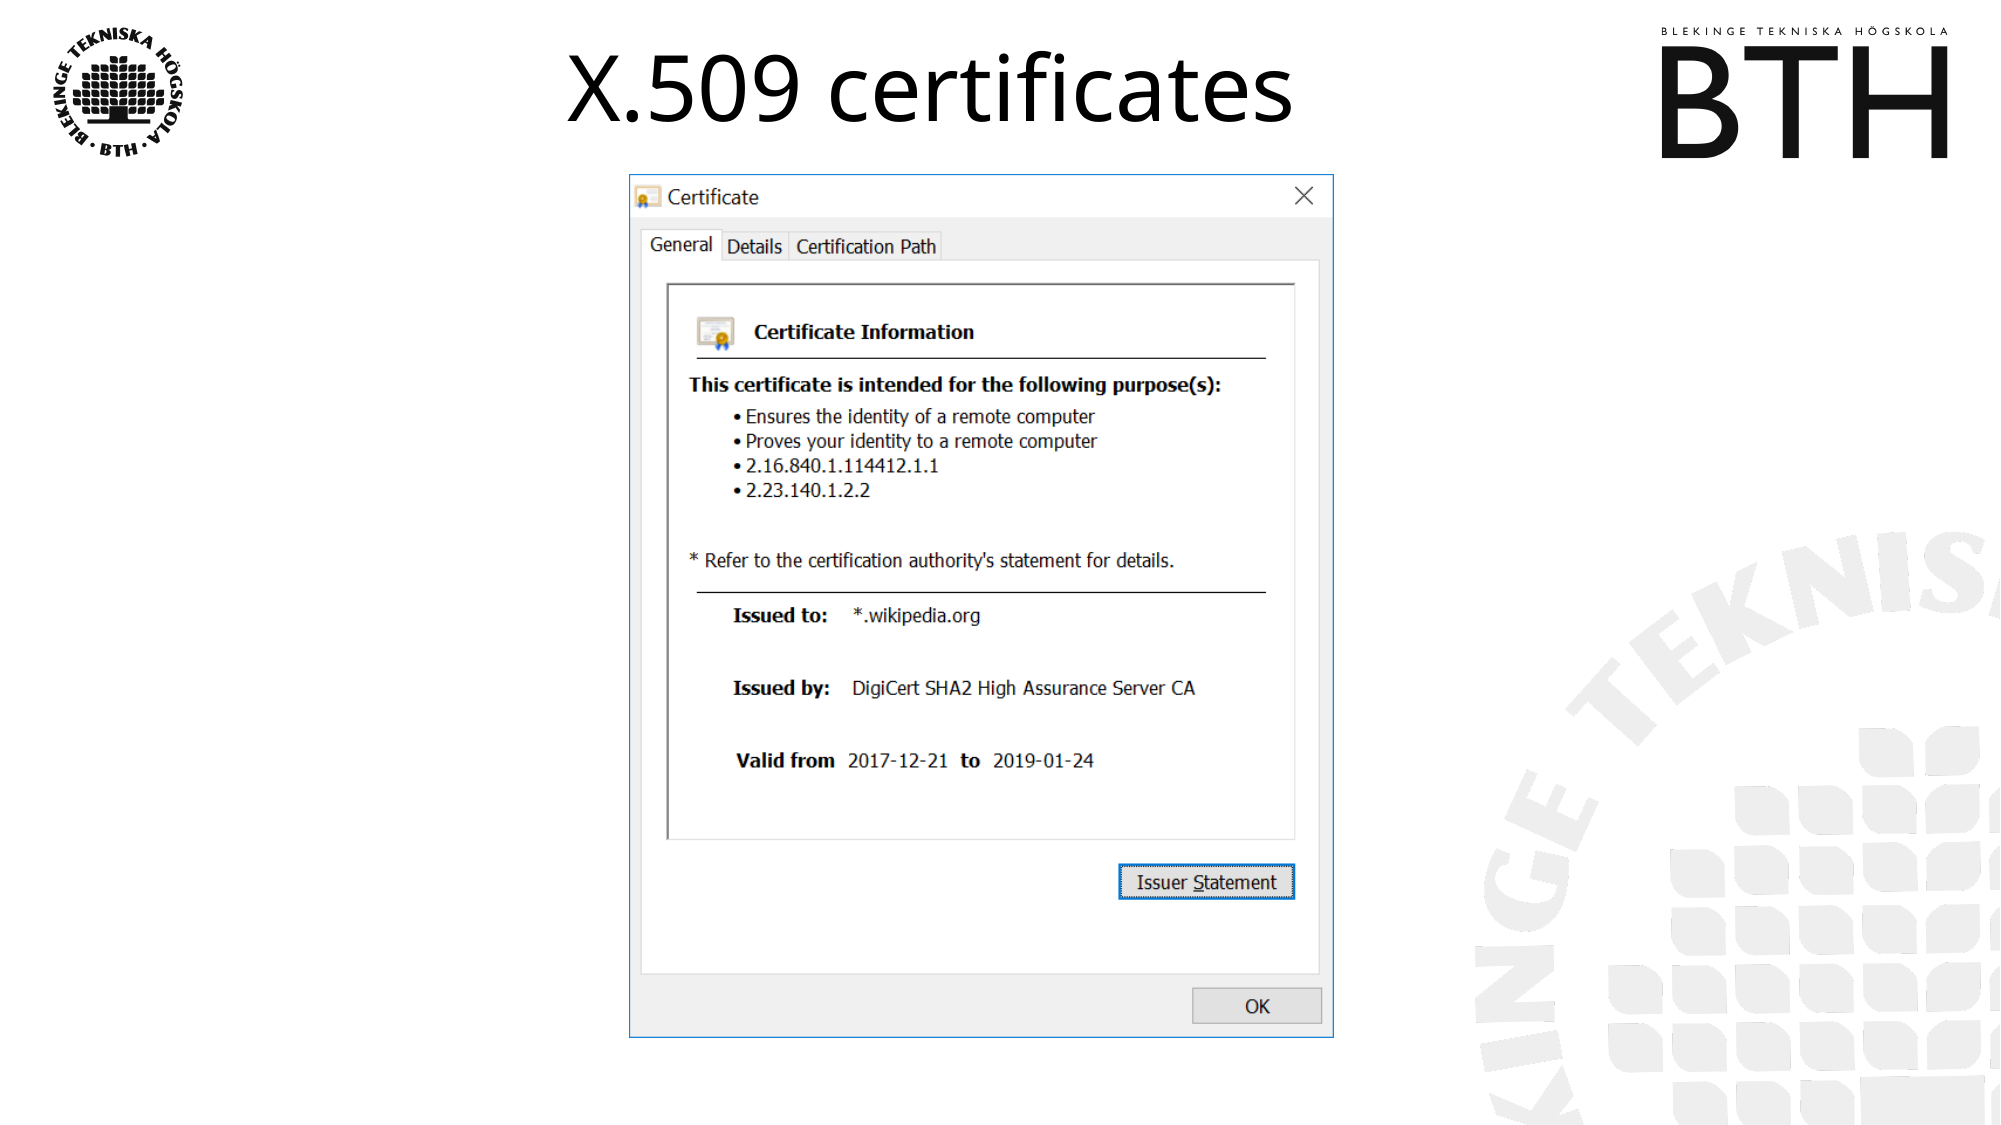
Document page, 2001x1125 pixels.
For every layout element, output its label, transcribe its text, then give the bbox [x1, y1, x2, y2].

picture [1475, 531, 2000, 1125]
title X.509 certificates [271, 0, 1593, 185]
picture [47, 21, 189, 163]
picture [629, 174, 1334, 1038]
picture [1656, 21, 1953, 163]
